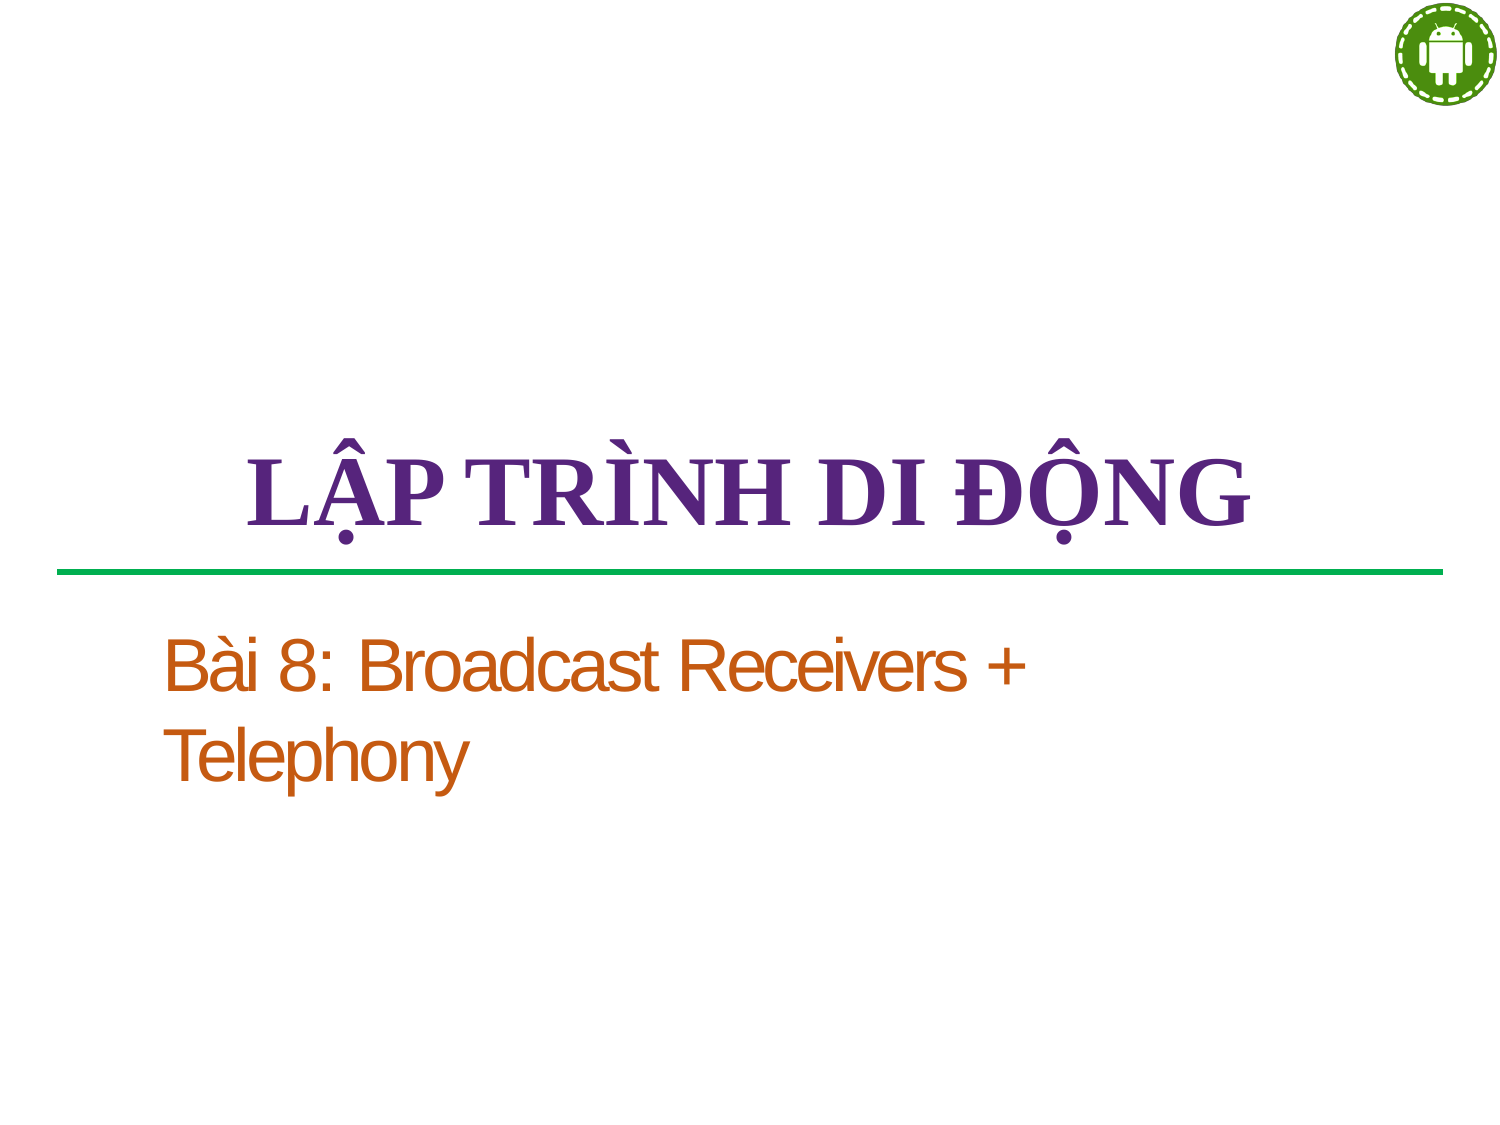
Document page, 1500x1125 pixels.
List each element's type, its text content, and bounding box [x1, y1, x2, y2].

title LẬP TRÌNH DI ĐỘNG [244, 423, 1256, 614]
text_box Bài 8: Broadcast Receivers + Telephony [160, 614, 1340, 797]
picture [1391, 0, 1500, 109]
